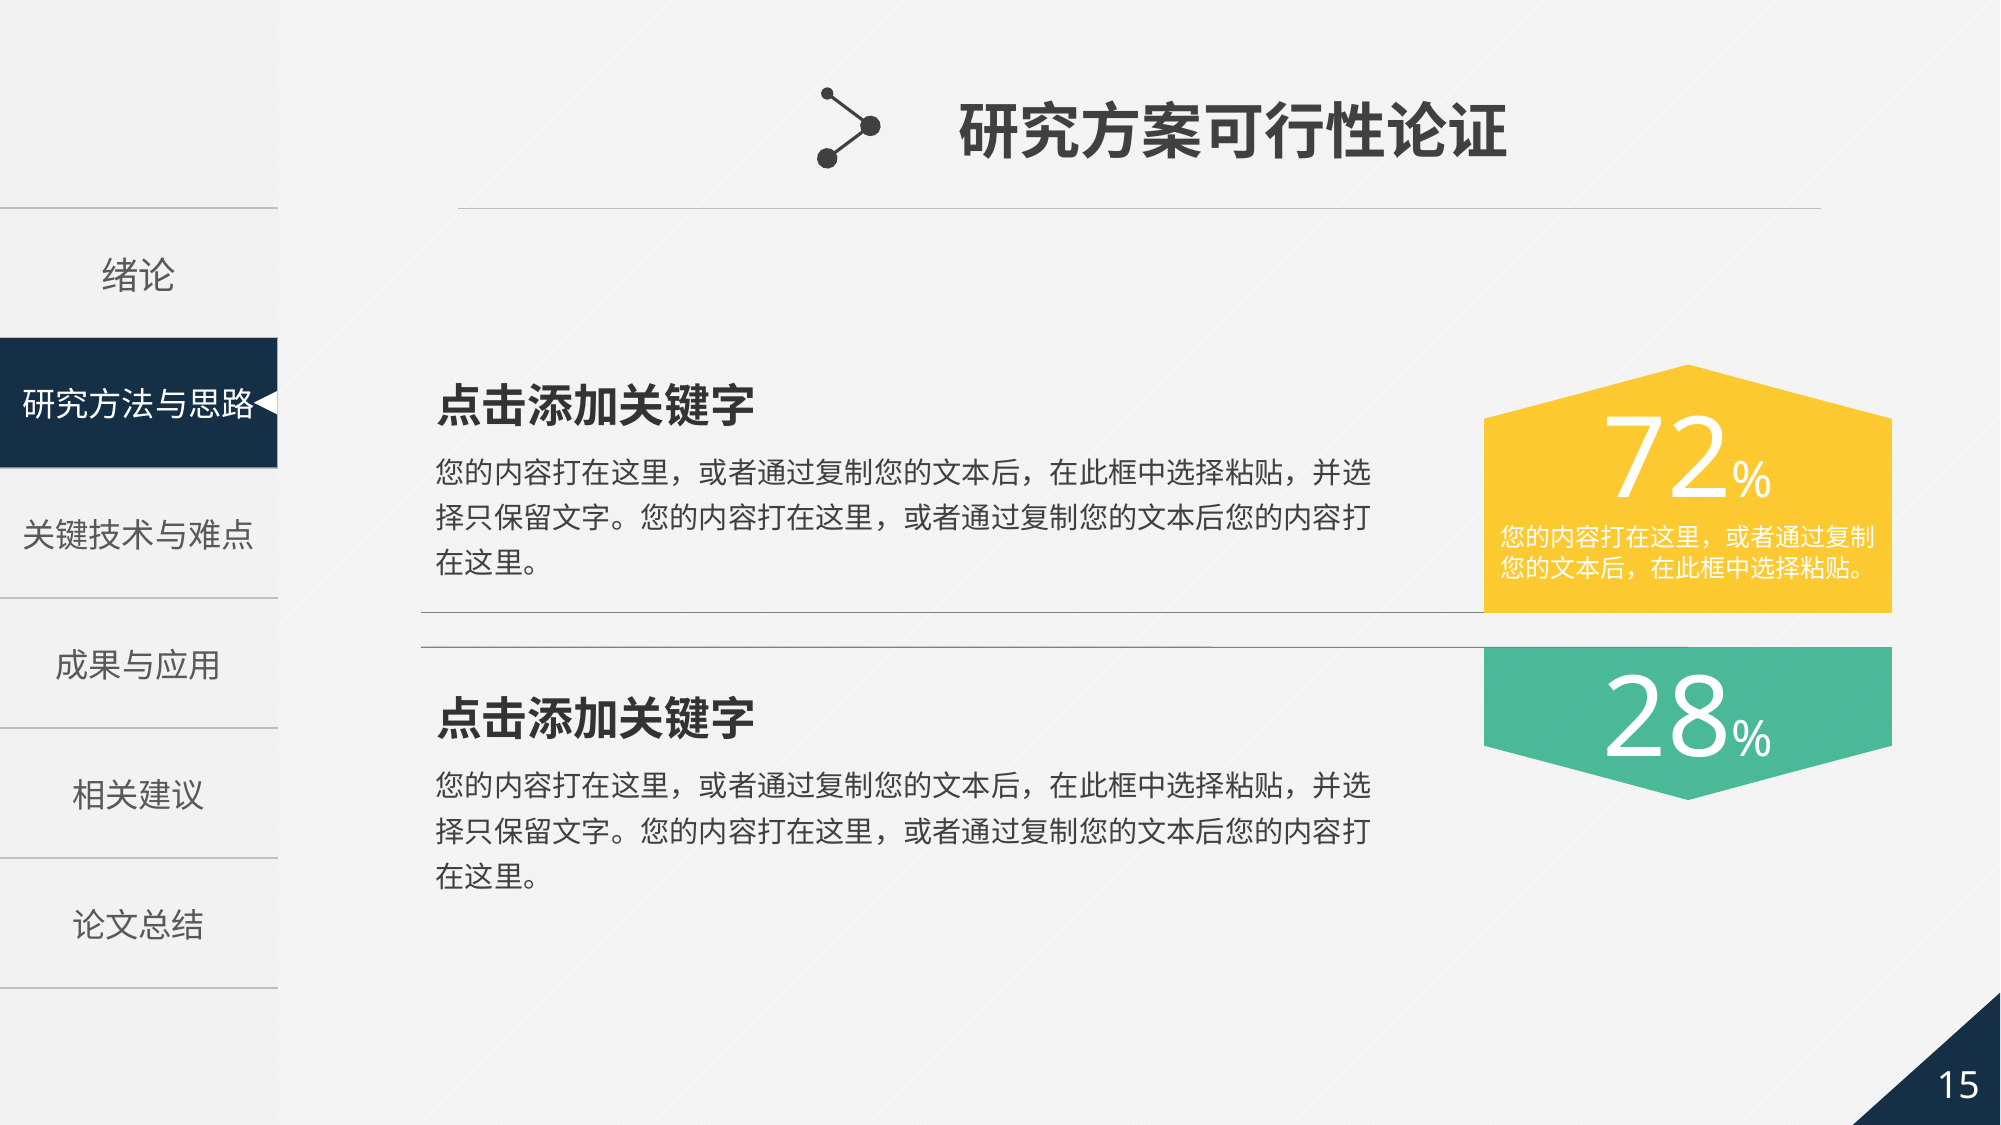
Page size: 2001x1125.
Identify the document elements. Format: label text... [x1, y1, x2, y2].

text_box 点击添加关键字 [421, 682, 879, 749]
text_box 您的内容打在这里，或者通过复制您的文本后，在此框中选择粘贴，并选择只保留文字。您的内容打在这里，或者通过复制您的文本后您的内容打在这里。 [420, 436, 1402, 588]
text_box 28% [1484, 647, 1892, 801]
text_box 点击添加关键字 [421, 368, 879, 436]
text_box 72% 您的内容打在这里，或者通过复制您的文本后，在此框中选择粘贴。 [1484, 364, 1892, 613]
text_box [827, 93, 871, 159]
text_box 您的内容打在这里，或者通过复制您的文本后，在此框中选择粘贴，并选择只保留文字。您的内容打在这里，或者通过复制您的文本后您的内容打在这里。 [420, 749, 1402, 901]
text_box 研究方案可行性论证 [943, 84, 1524, 173]
